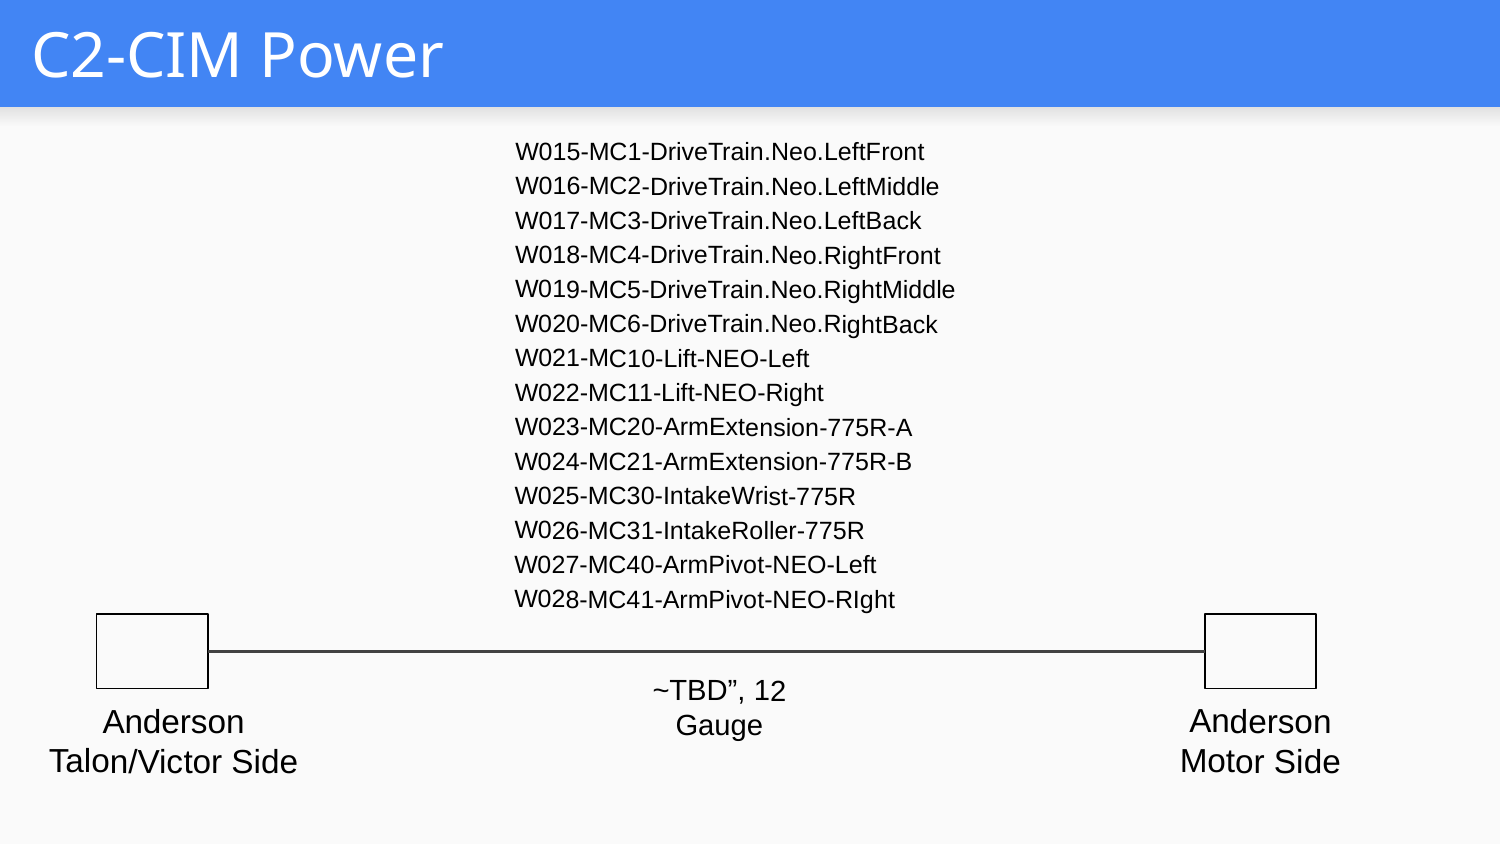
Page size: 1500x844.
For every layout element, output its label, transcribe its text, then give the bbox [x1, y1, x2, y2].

text_box [96, 614, 208, 689]
text_box [1204, 614, 1317, 689]
title C2-CIM Power [16, 2, 1464, 102]
text_box Anderson Talon/Victor Side [26, 708, 322, 772]
text_box Anderson Motor Side [1161, 708, 1361, 772]
text_box ~TBD”, 12 Gauge [626, 668, 814, 745]
text_box W015-MC1-DriveTrain.Neo.LeftFront W016-MC2-DriveTrain.Neo.LeftMiddle W017-MC3-DriveTrain.Neo.LeftBack W018-MC4-DriveTrain.Neo.RightFront W019-MC5-DriveTrain.Neo.RightMiddle W020-MC6-DriveTrain.Neo.RightBack W021-MC10-Lift-NEO-Left W022-MC11-Lift-NEO-Right W023-MC20-ArmExtension-775R-A W024-MC21-ArmExtension-775R-B W025-MC30-IntakeWrist-775R W026-MC31-IntakeRoller-775R W027-MC40-ArmPivot-NEO-Left W028-MC41-ArmPivot-NEO-RIght [499, 275, 1263, 515]
